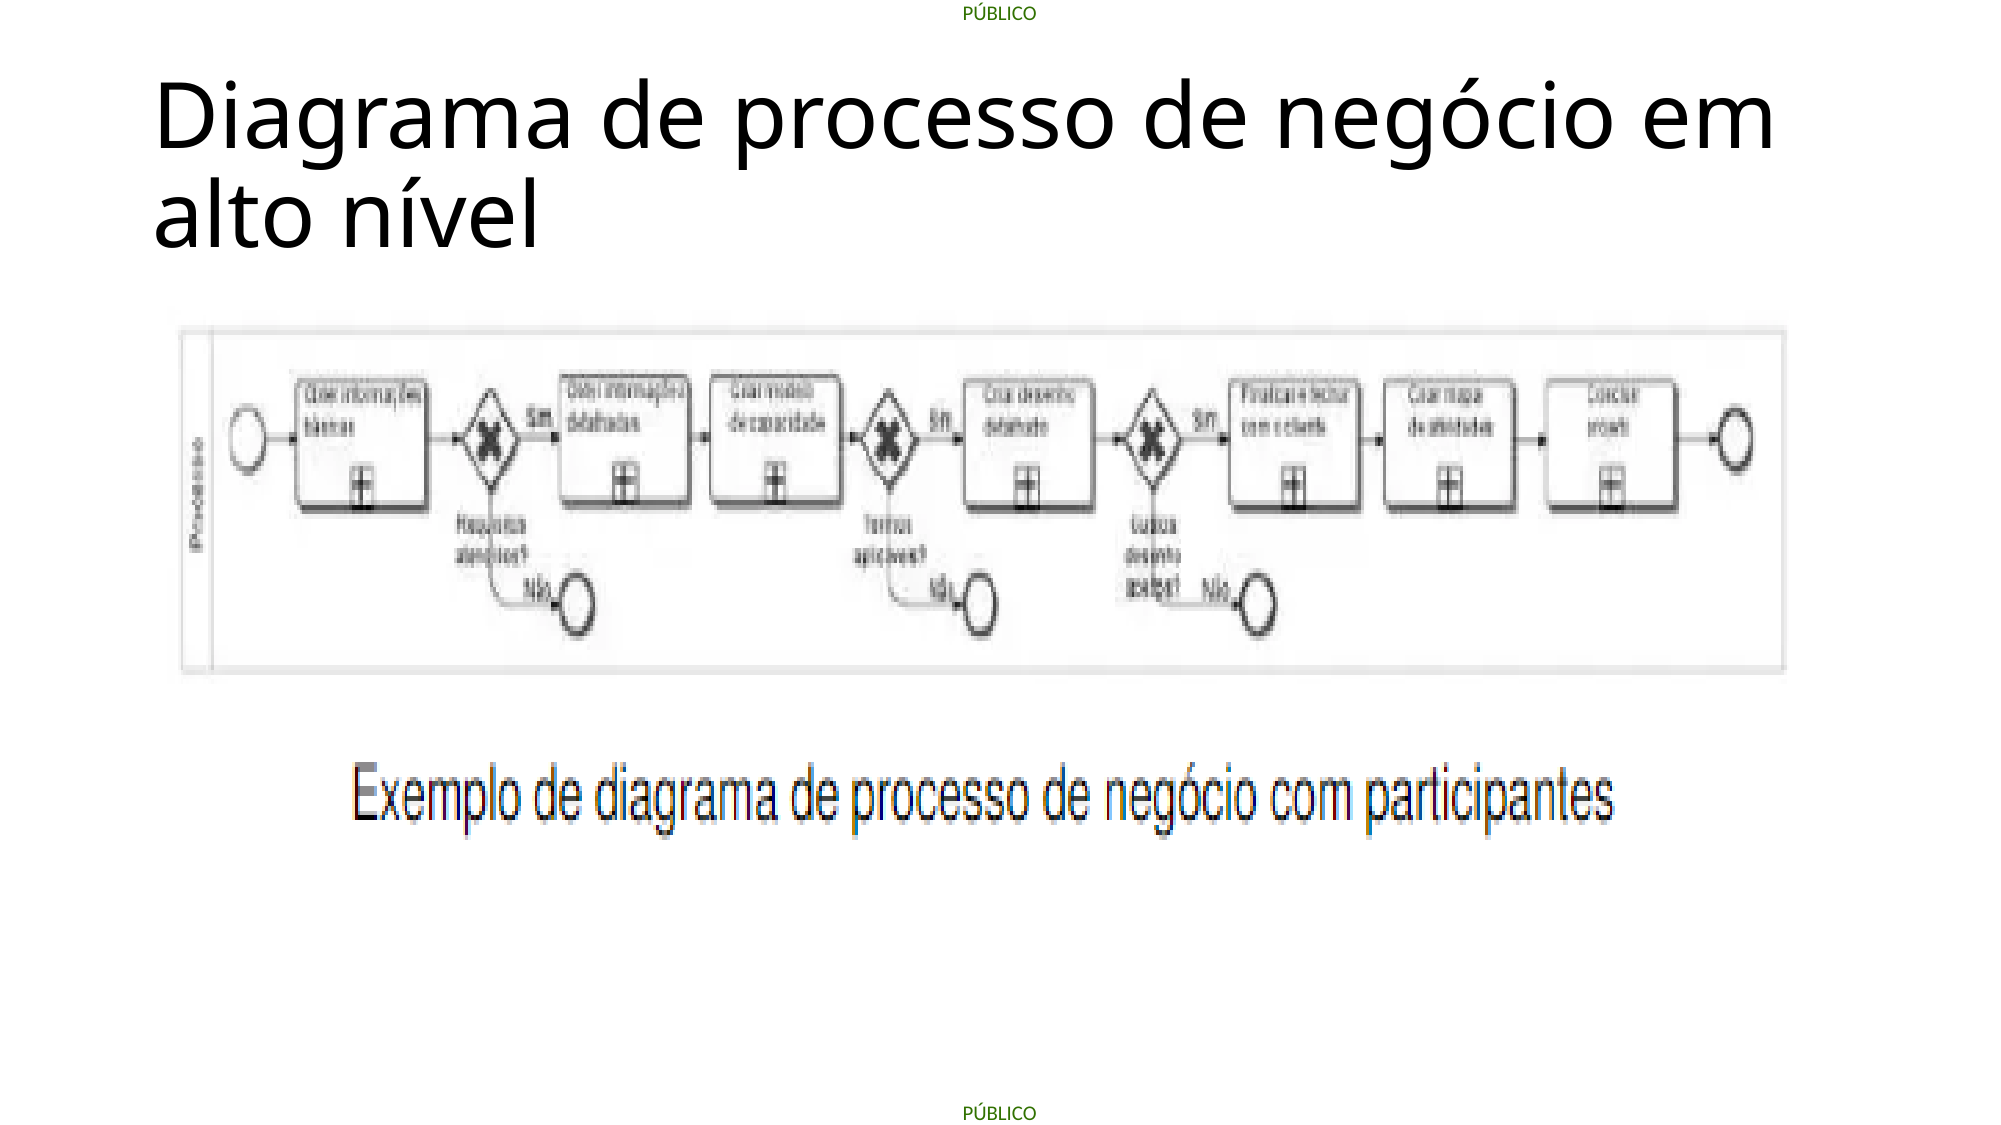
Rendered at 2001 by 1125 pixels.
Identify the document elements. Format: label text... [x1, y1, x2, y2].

title Diagrama de processo de negócio em alto nível [137, 59, 1863, 278]
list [137, 277, 1812, 879]
